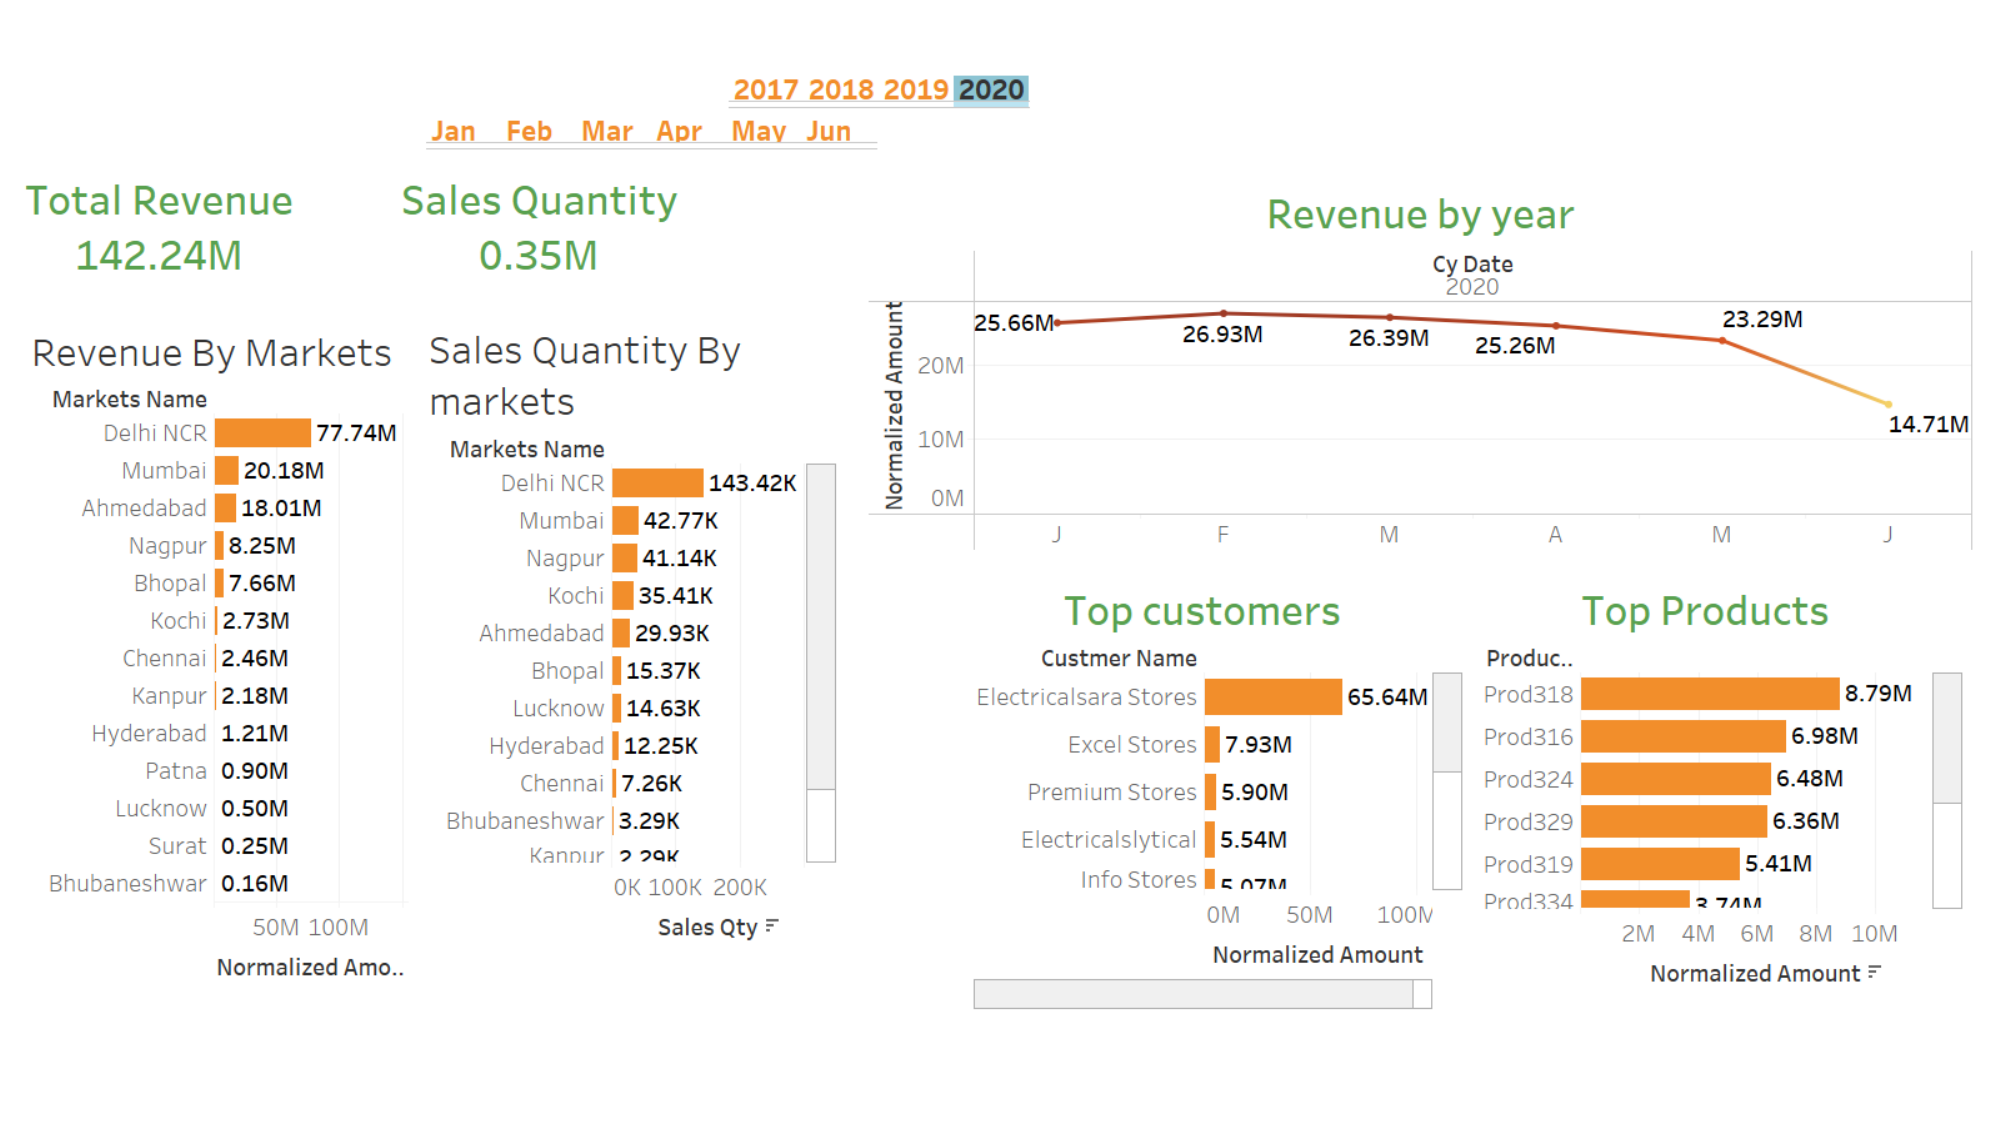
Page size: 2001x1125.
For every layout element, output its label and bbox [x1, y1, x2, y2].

picture [0, 62, 2000, 1063]
